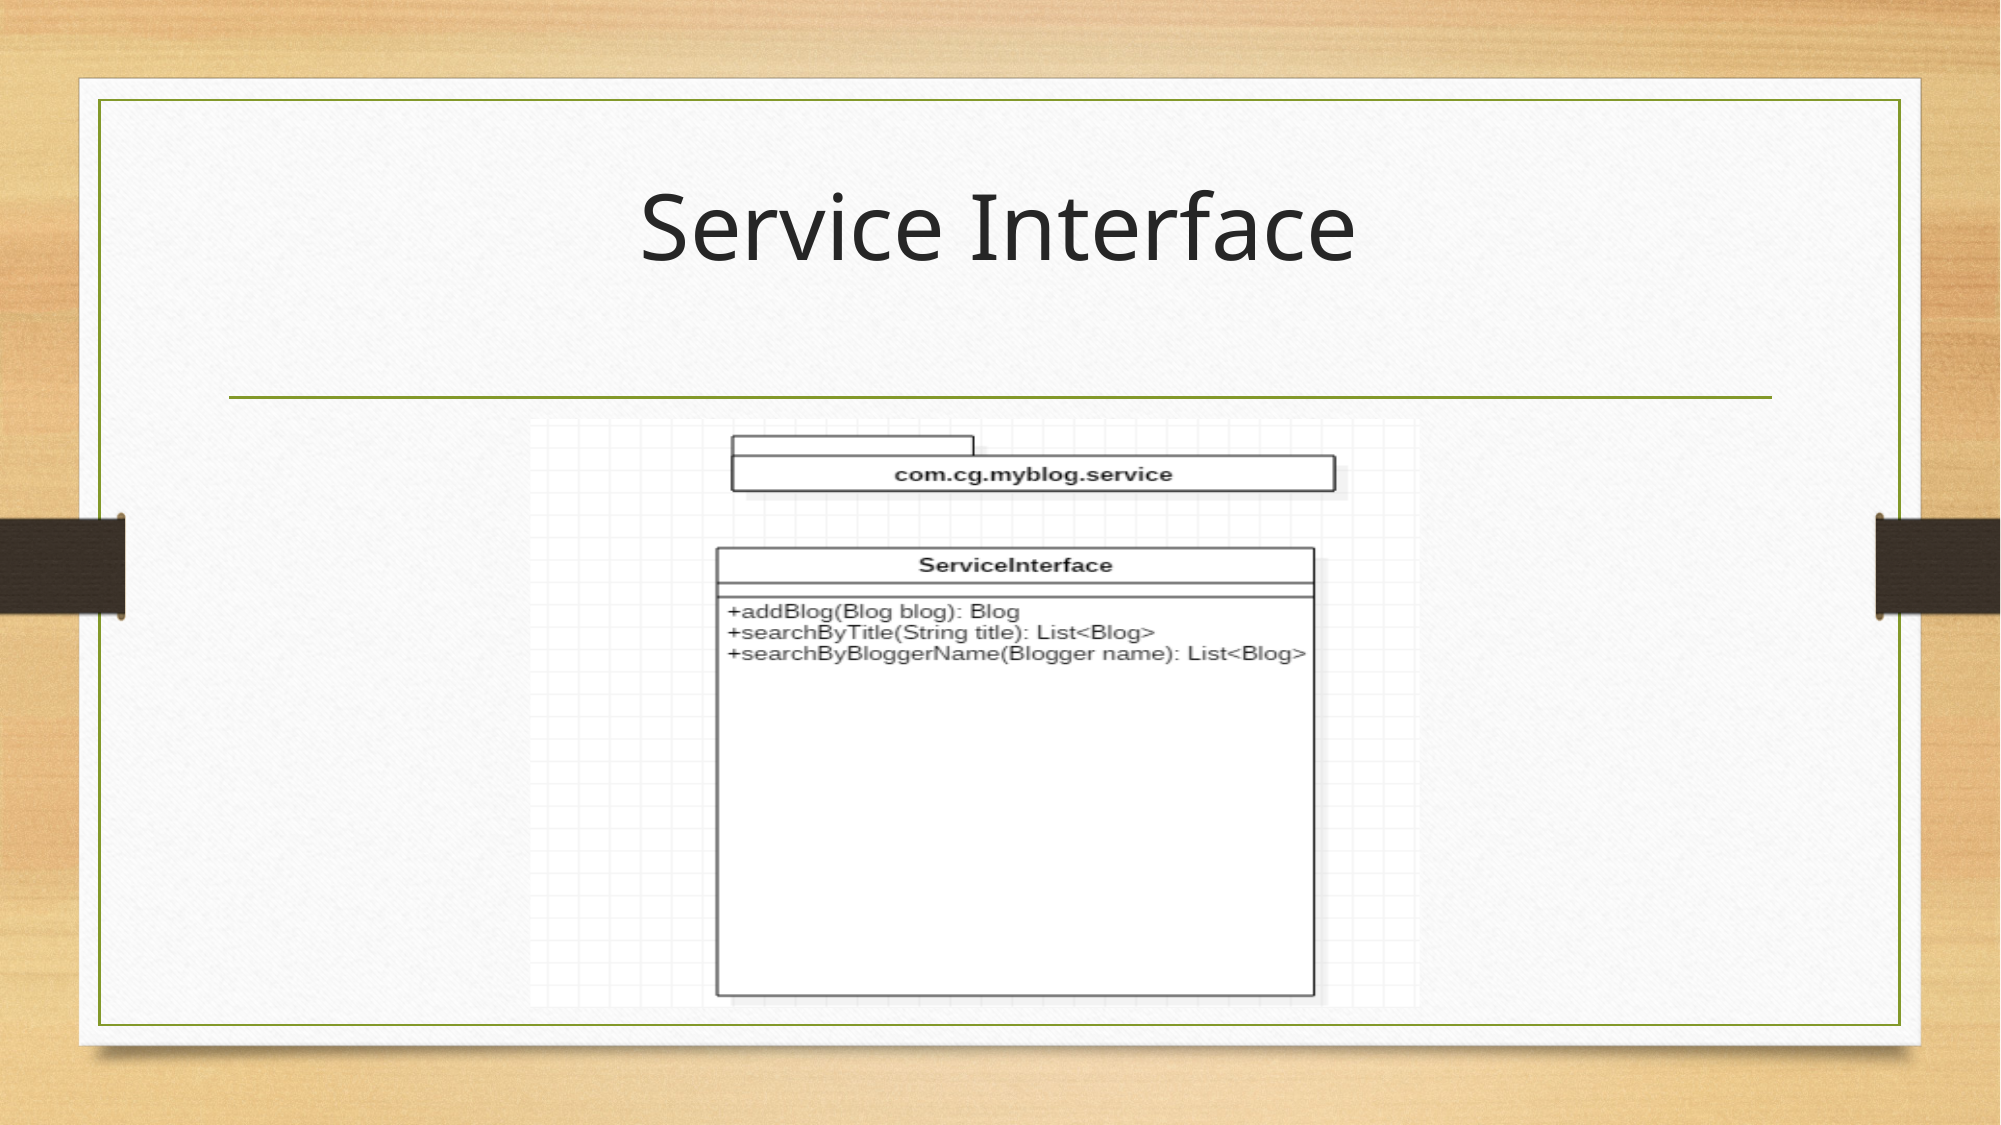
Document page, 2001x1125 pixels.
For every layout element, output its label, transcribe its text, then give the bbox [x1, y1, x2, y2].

picture [0, 0, 2001, 1125]
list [529, 419, 1420, 1008]
title Service Interface [211, 116, 1787, 331]
